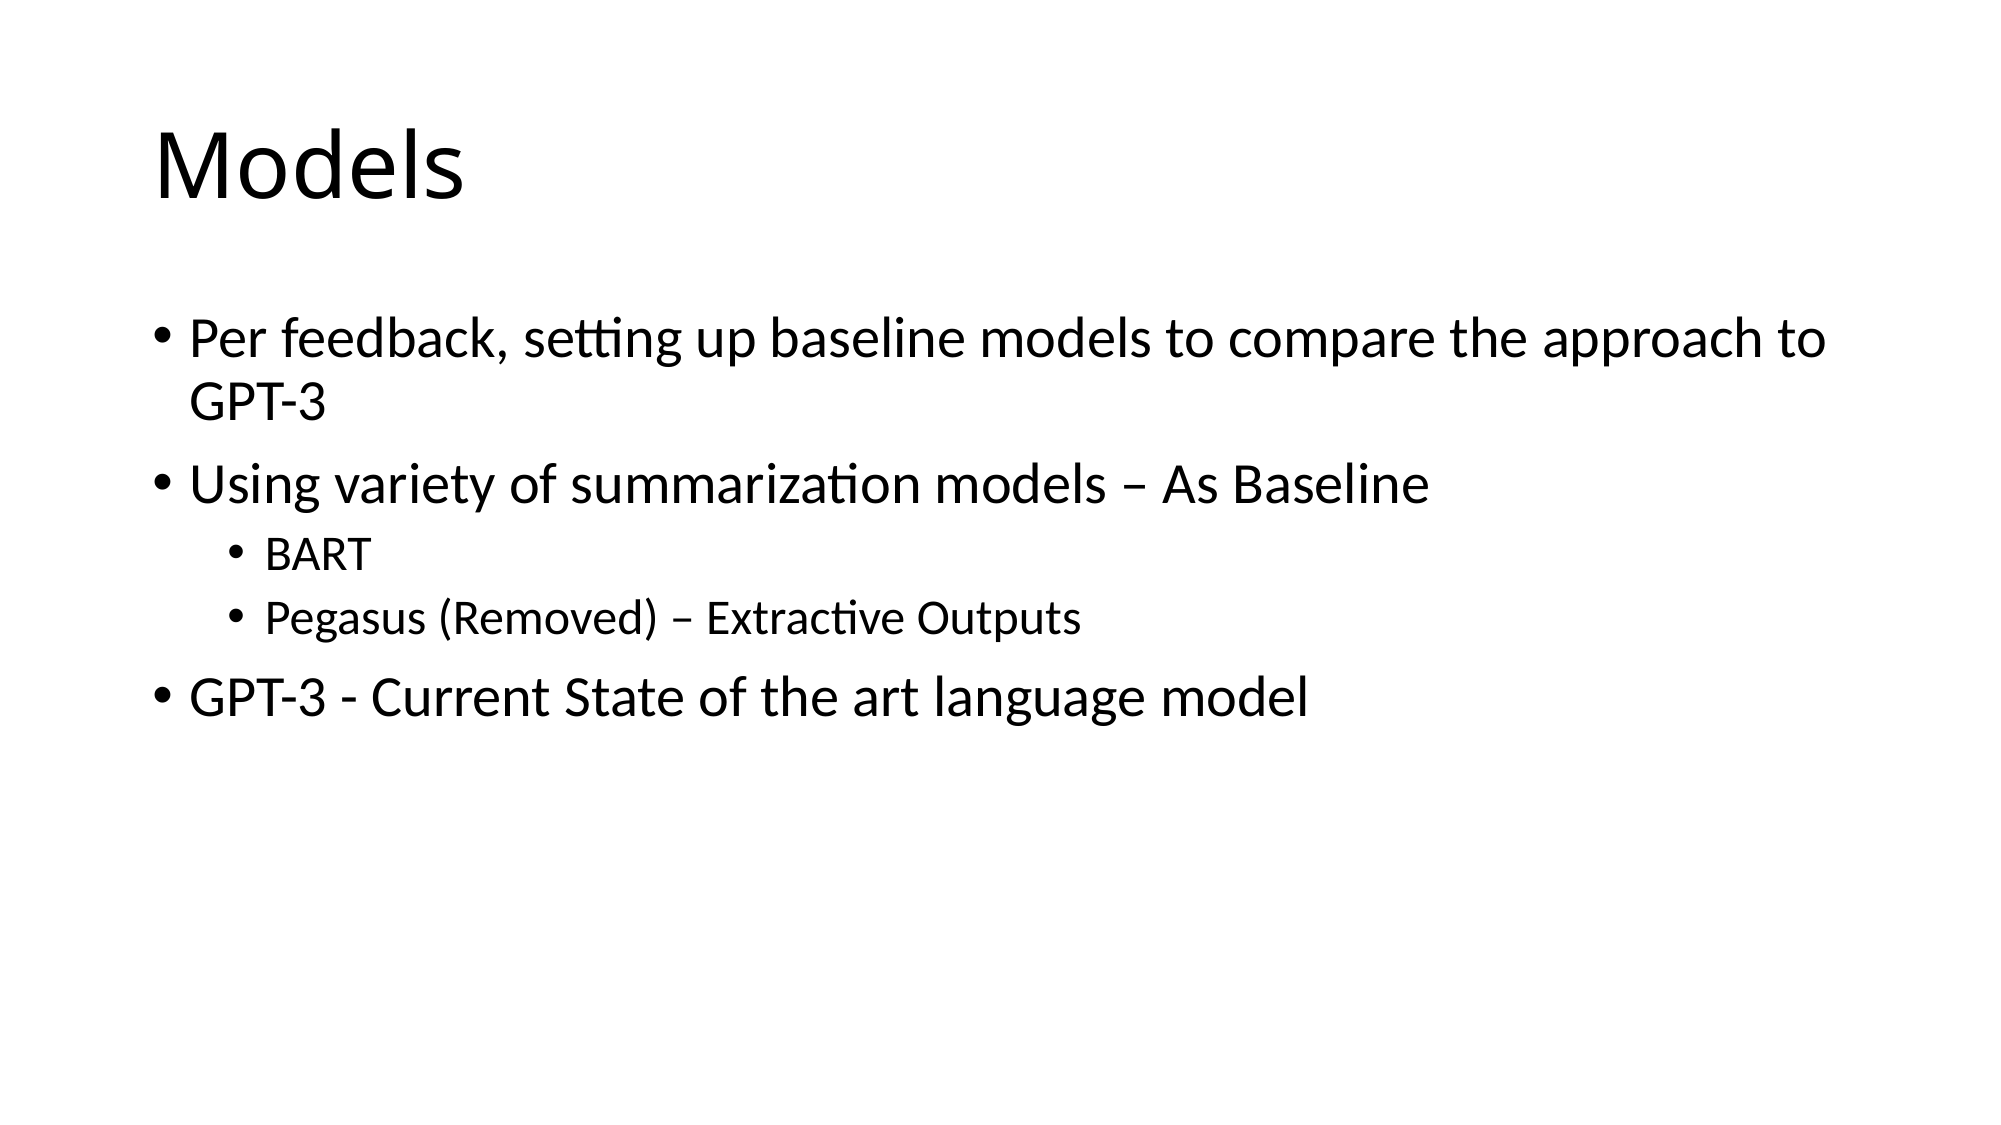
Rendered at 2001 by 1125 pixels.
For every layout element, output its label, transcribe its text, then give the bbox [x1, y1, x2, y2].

title Models [137, 59, 1863, 278]
list Per feedback, setting up baseline models to compare the approach to GPT-3 Using variety of summarization models – As Baseline BART Pegasus (Removed) – Extractive Outputs GPT-3 - Current State of the art language model [137, 299, 1863, 1014]
